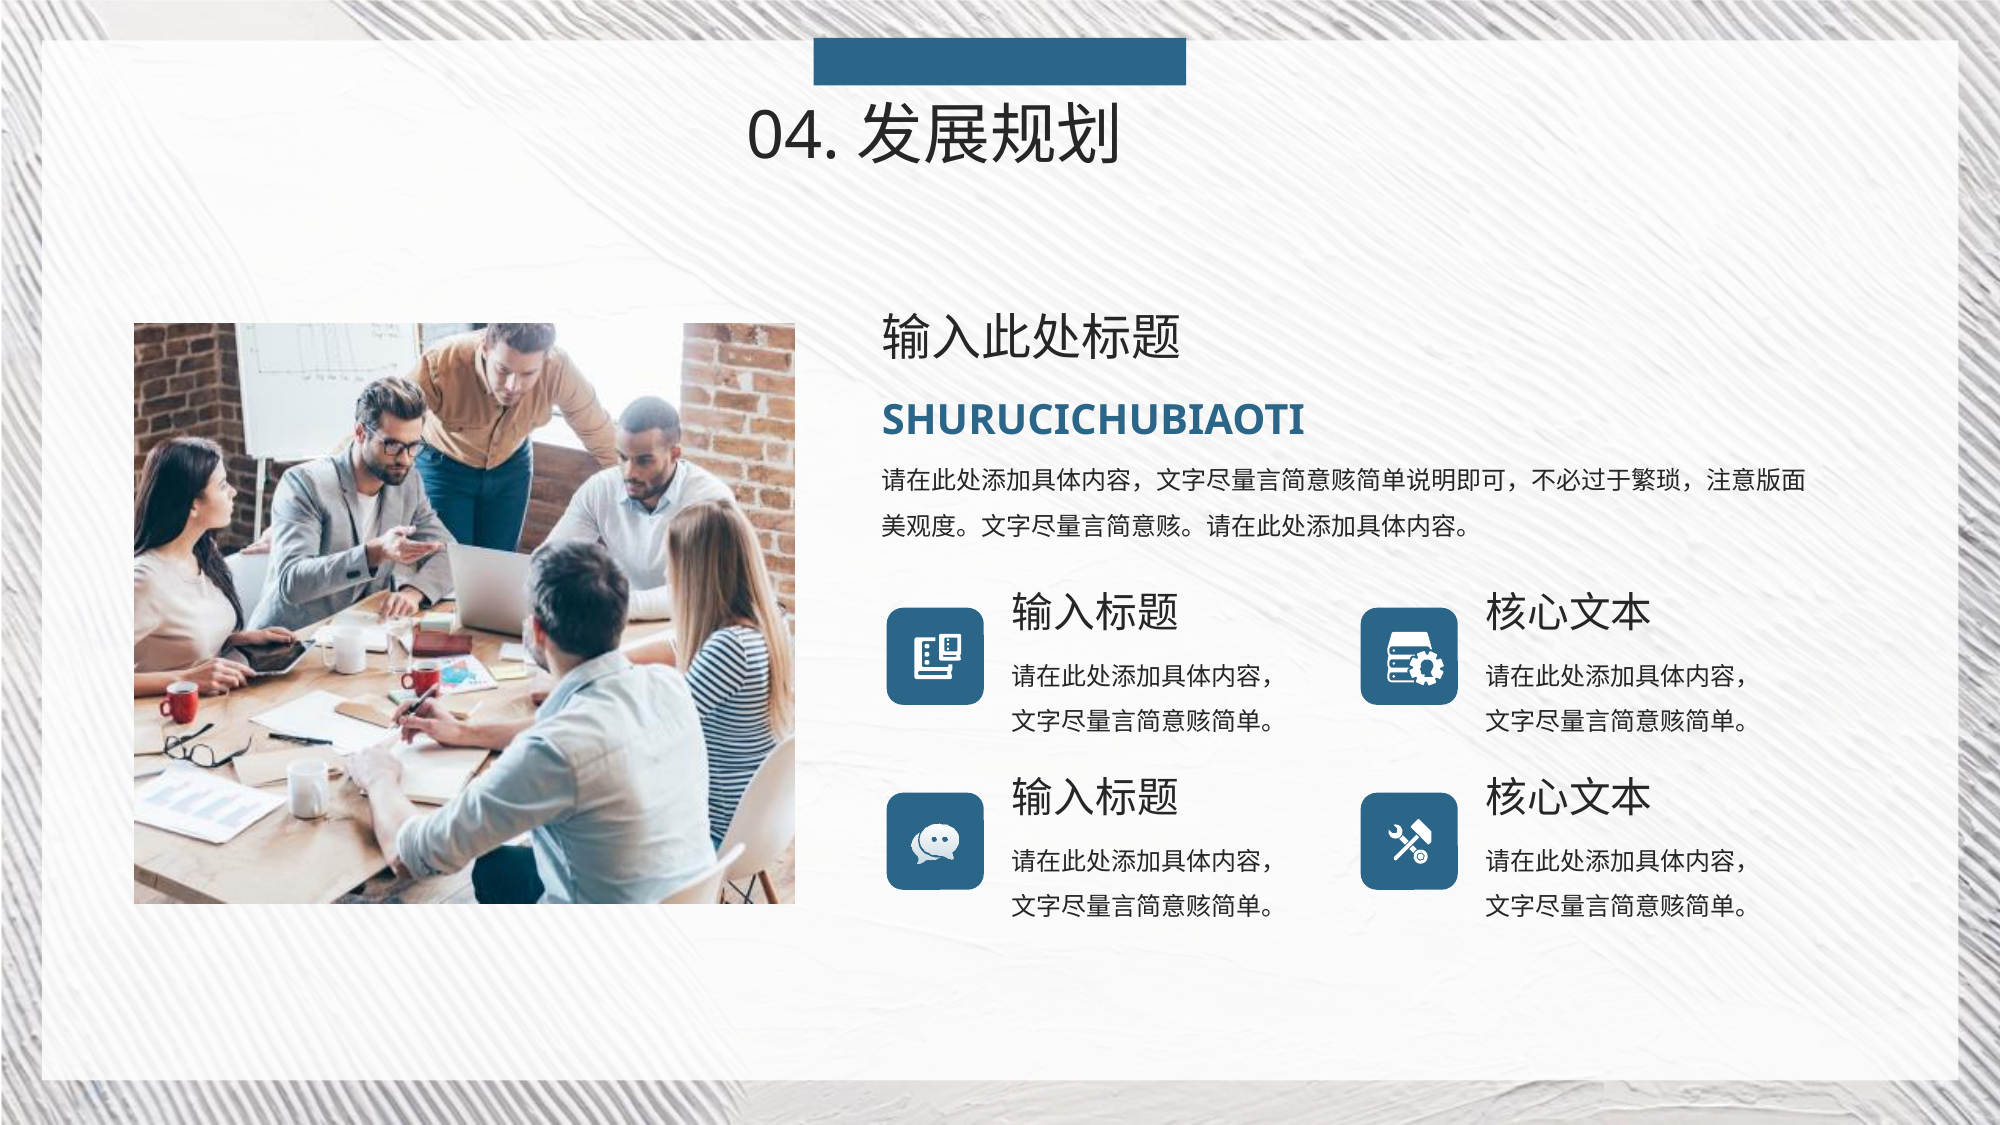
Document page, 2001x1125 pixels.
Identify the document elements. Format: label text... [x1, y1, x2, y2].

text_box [886, 578, 1319, 739]
text_box [1563, 39, 1959, 1081]
text_box [41, 39, 437, 1081]
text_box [886, 763, 1319, 924]
text_box 请在此处添加具体内容，文字尽量言简意赅简单说明即可，不必过于繁琐，注意版面美观度。文字尽量言简意赅。请在此处添加具体内容。 [1563, 441, 1841, 549]
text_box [1360, 763, 1793, 924]
picture [3, 0, 2000, 1125]
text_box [1360, 578, 1793, 739]
